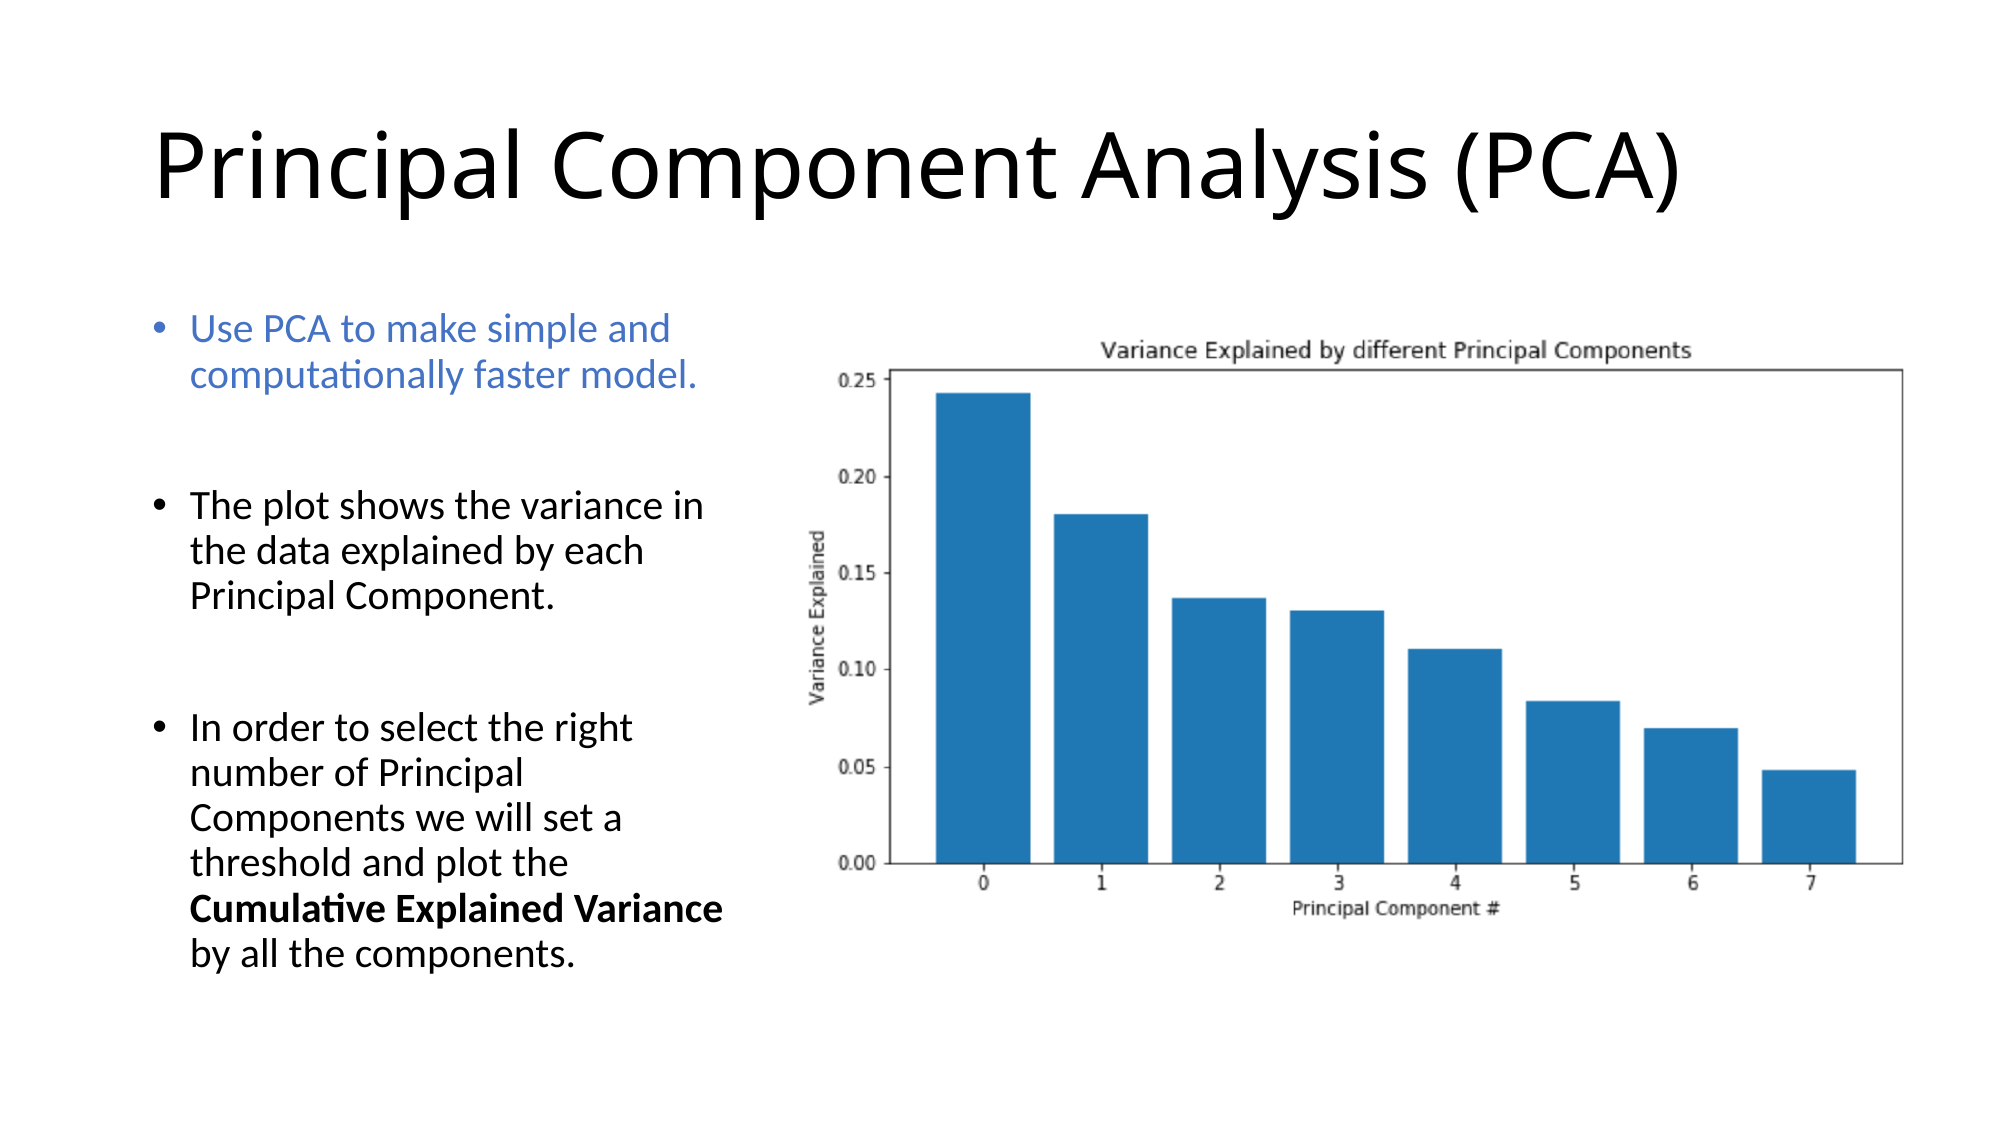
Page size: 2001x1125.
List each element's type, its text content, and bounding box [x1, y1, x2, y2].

picture [785, 318, 1952, 933]
title Principal Component Analysis (PCA) [137, 59, 1863, 278]
list Use PCA to make simple and computationally faster model. The plot shows the variance in the data explained by each Principal Component. In order to select the right number of Principal Components we will set a threshold and plot the Cumulative Explained Variance by all the components. [137, 299, 761, 1014]
